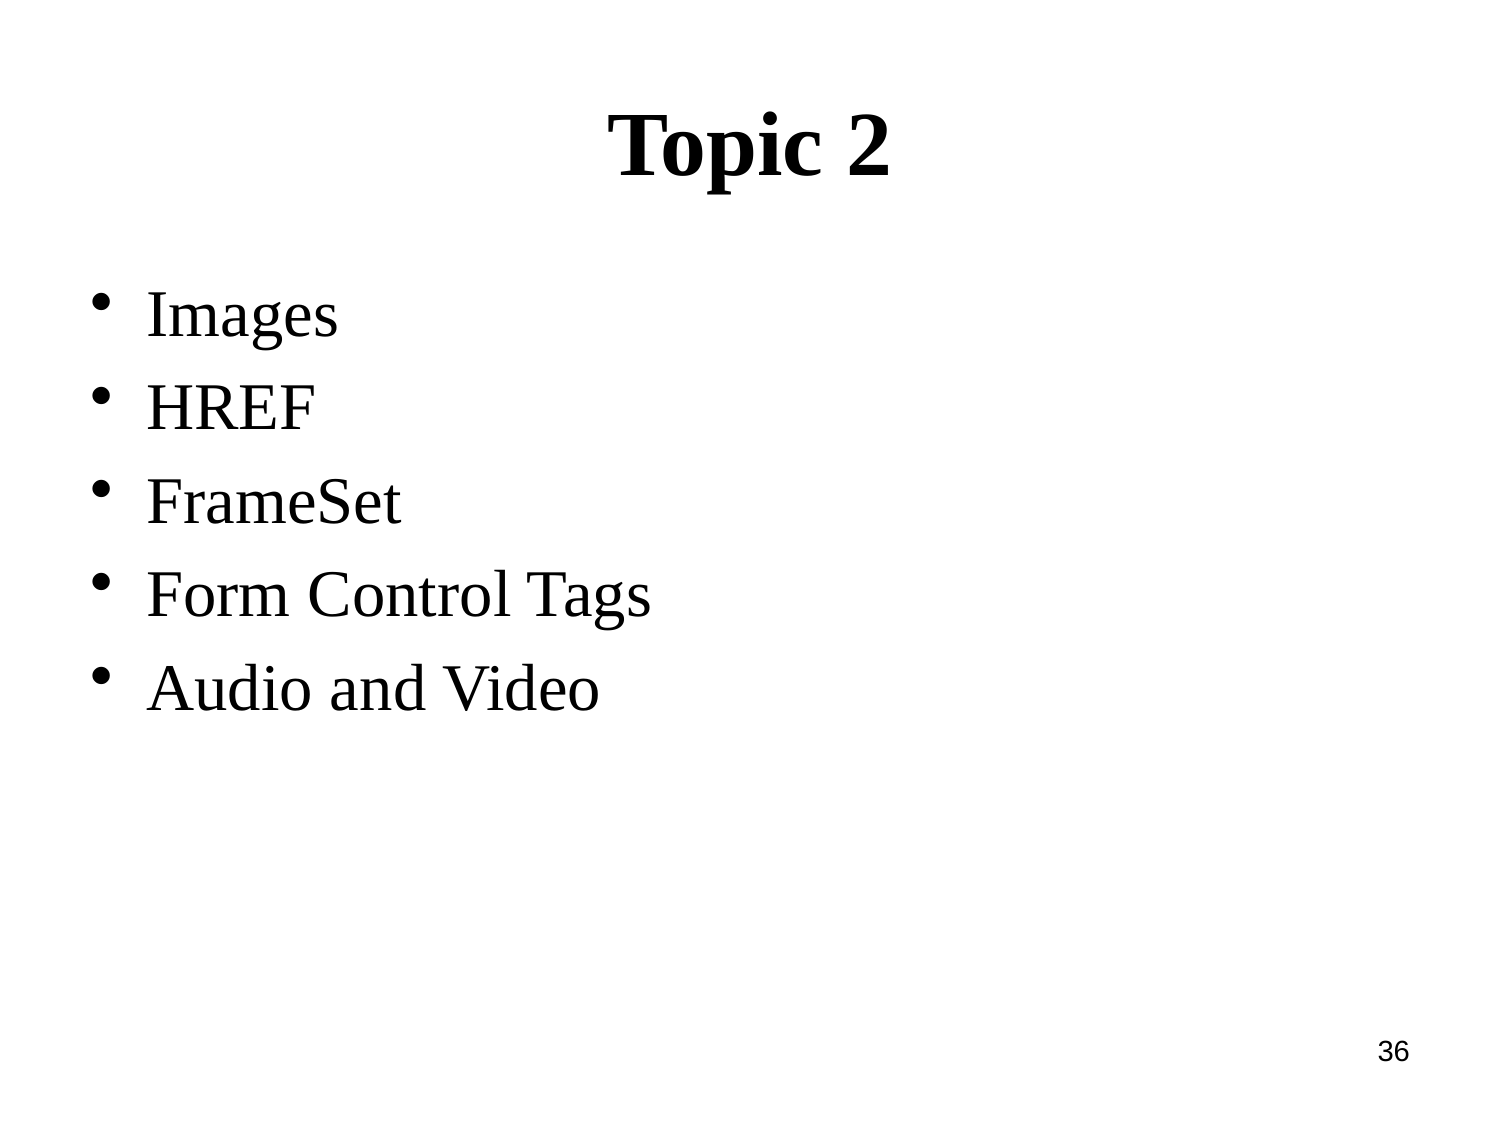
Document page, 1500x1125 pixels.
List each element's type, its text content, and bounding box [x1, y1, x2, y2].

list Images HREF FrameSet Form Control Tags Audio and Video [74, 262, 1426, 1006]
slide_number 36 [1074, 1024, 1426, 1103]
title Topic 2 [74, 44, 1426, 233]
